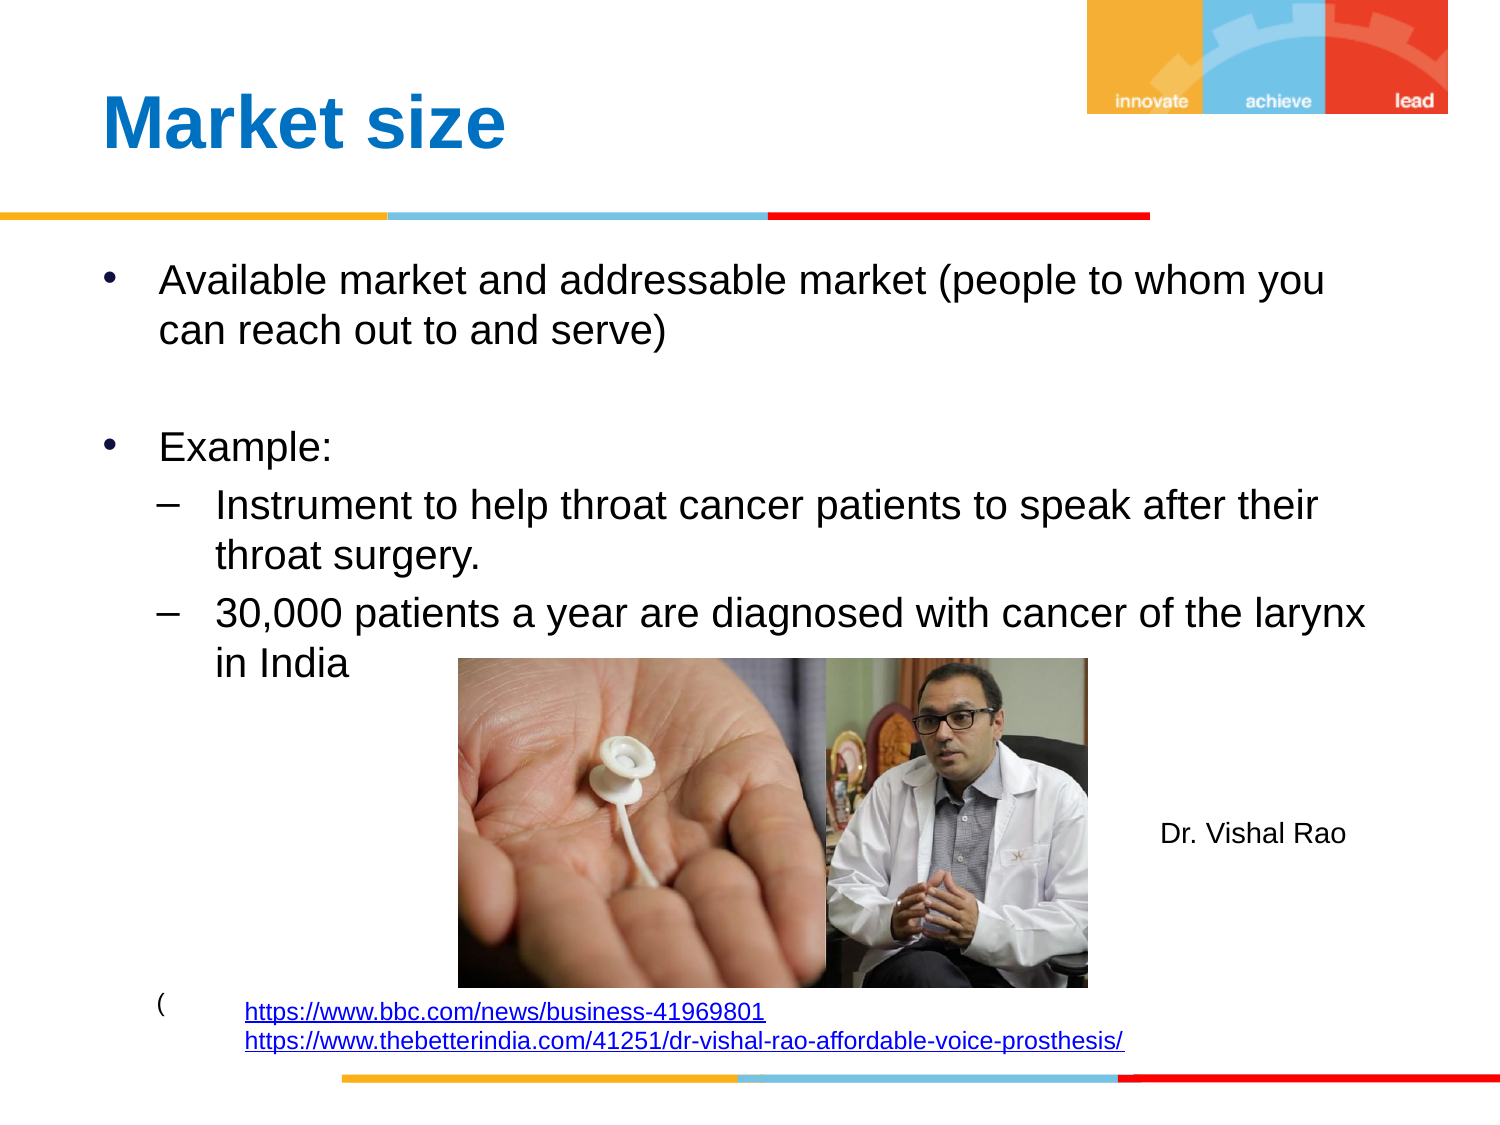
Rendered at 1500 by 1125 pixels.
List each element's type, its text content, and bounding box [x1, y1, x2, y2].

text_box Dr. Vishal Rao [1145, 807, 1429, 858]
text_box https://www.bbc.com/news/business-41969801 https://www.thebetterindia.com/41251/dr-vishal-rao-affordable-voice-prosthesis/ [138, 987, 1460, 1064]
list Market size [50, 24, 1088, 213]
list Available market and addressable market (people to whom you can reach out to and serve) Example: Instrument to help throat cancer patients to speak after their throat surgery. 30,000 patients a year are diagnosed with cancer of the larynx in India ( [50, 245, 1400, 988]
picture [458, 658, 1088, 988]
picture [1087, 0, 1448, 114]
